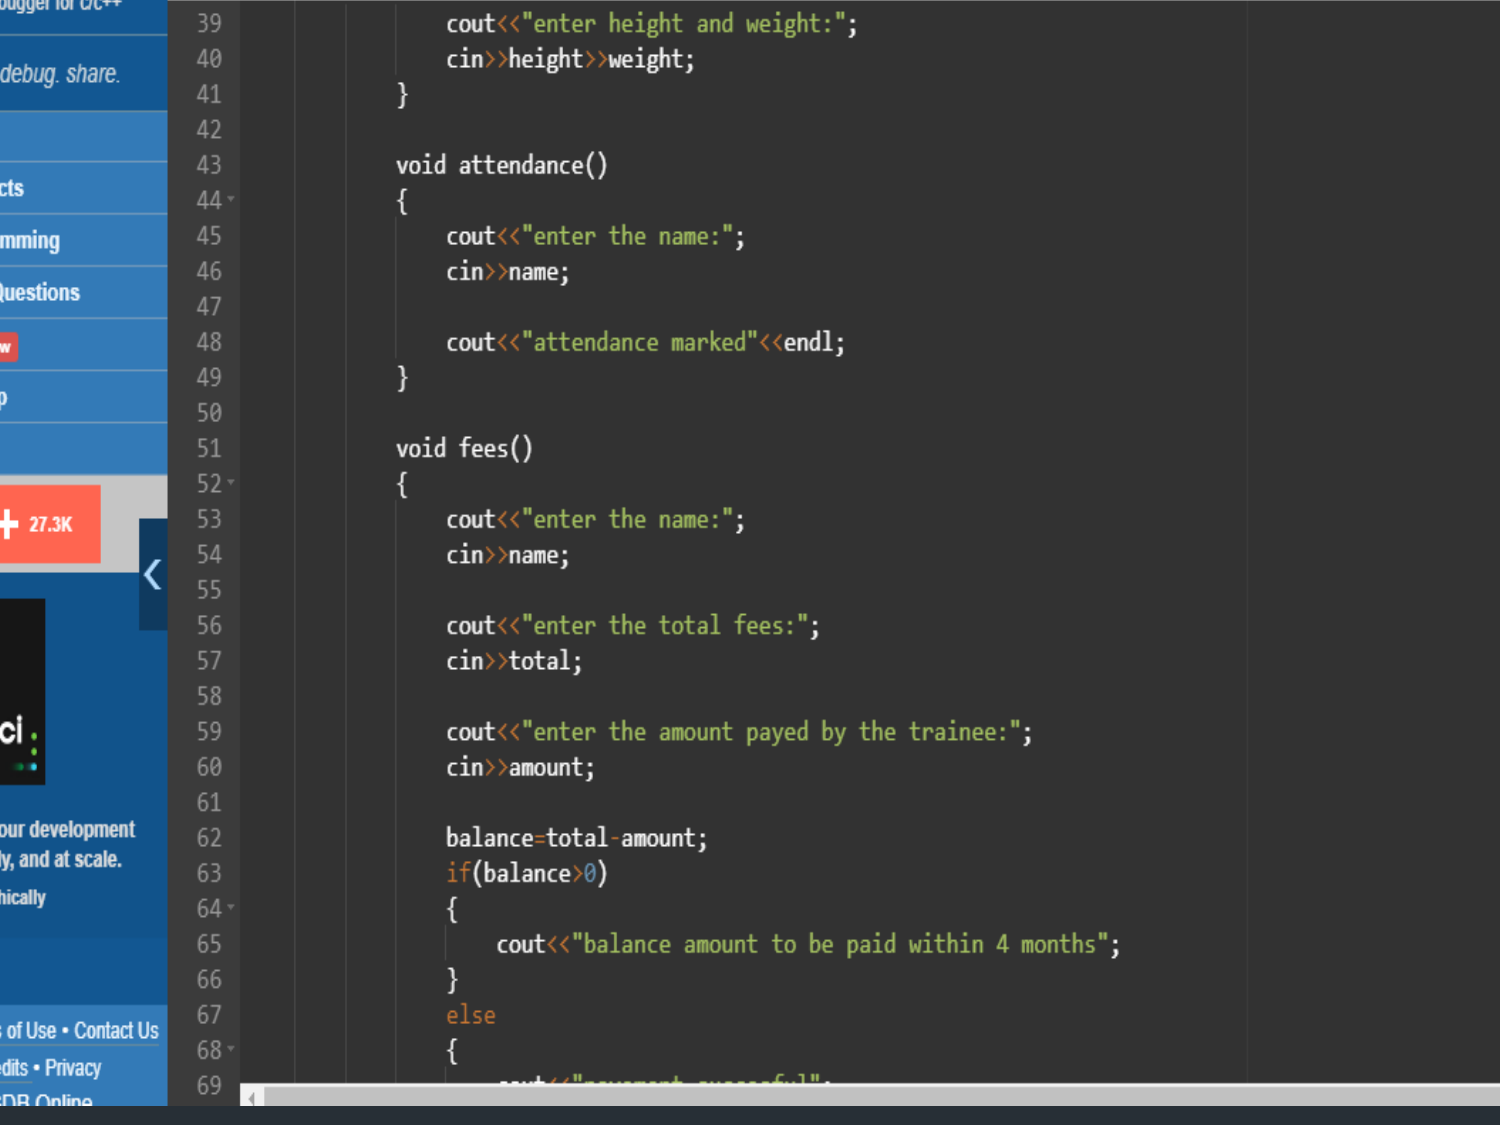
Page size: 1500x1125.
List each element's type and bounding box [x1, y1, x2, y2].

list [0, 0, 1500, 1107]
